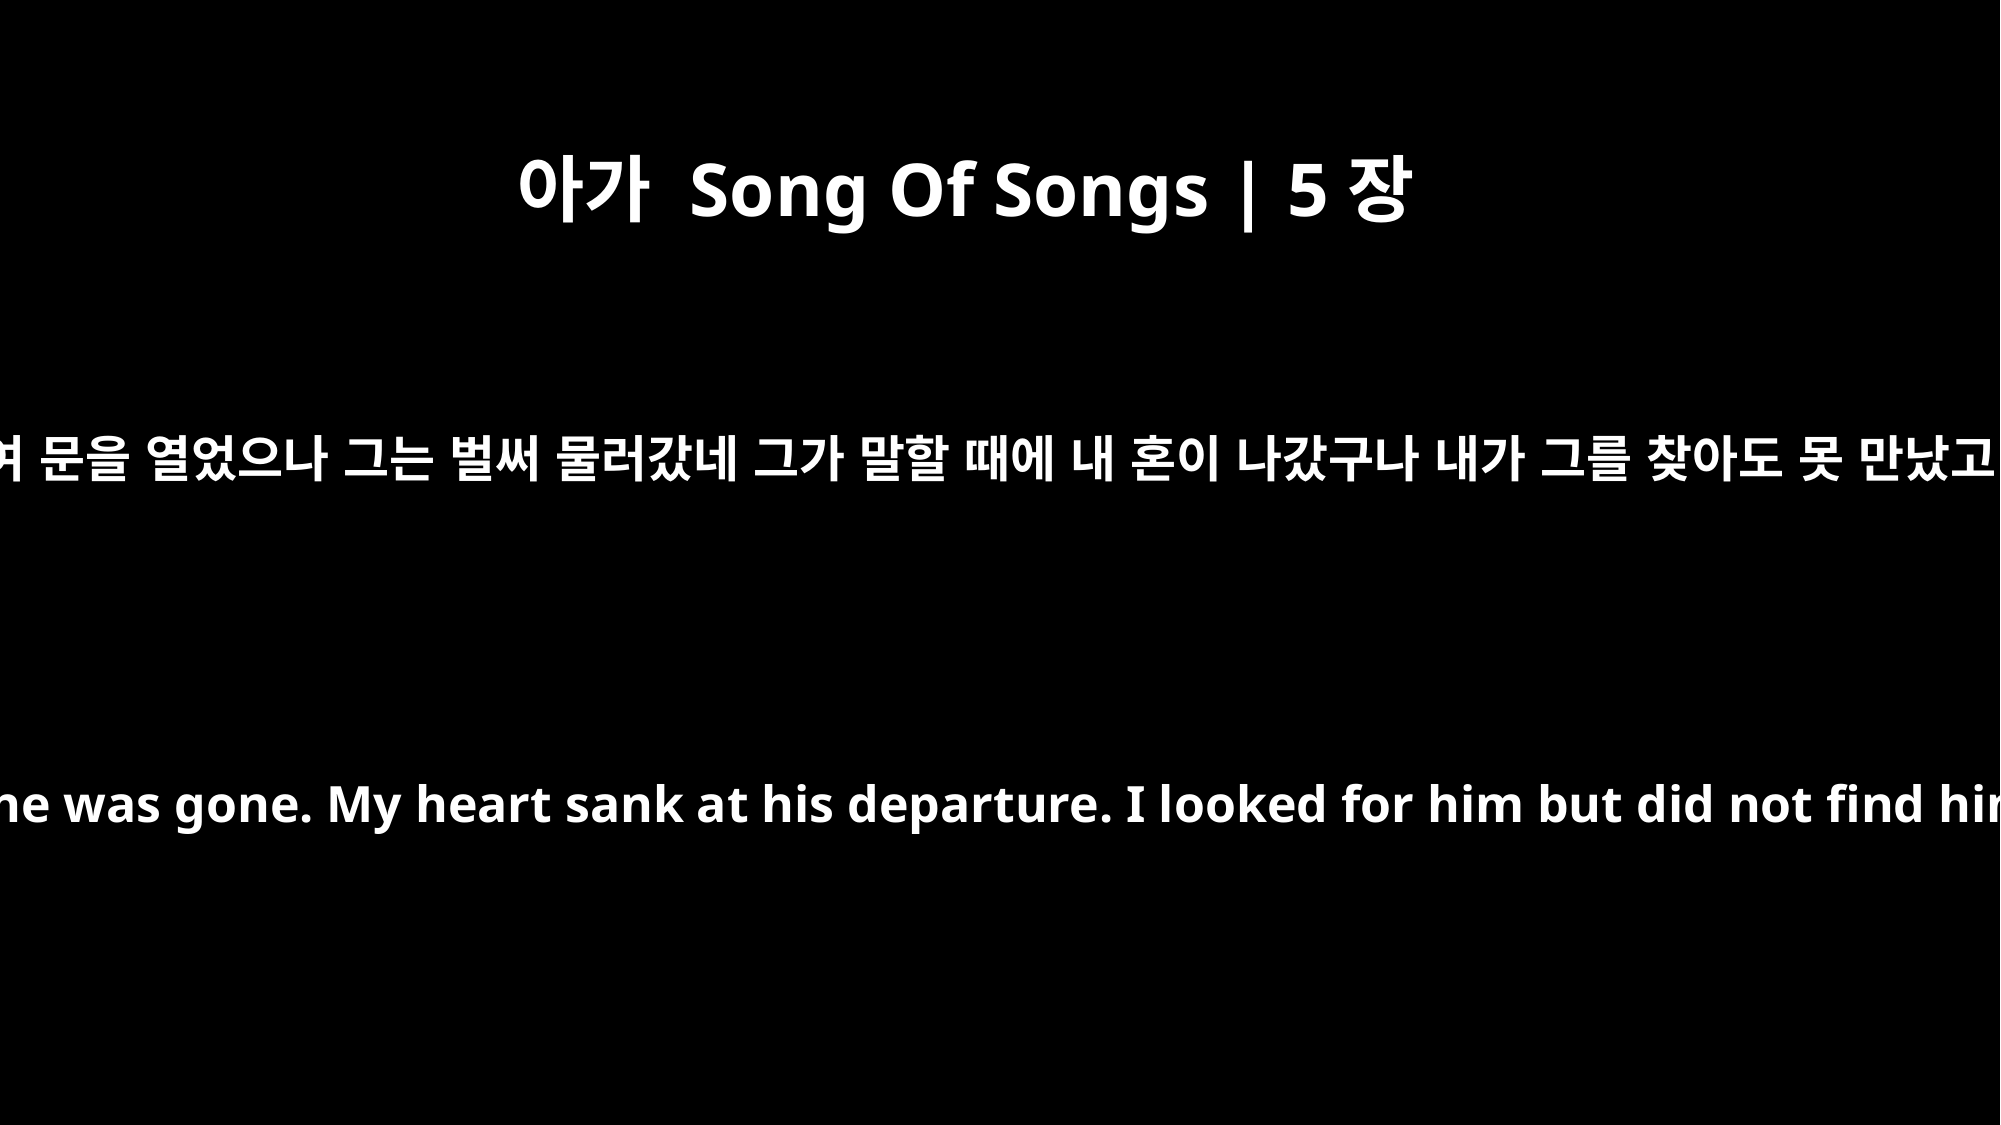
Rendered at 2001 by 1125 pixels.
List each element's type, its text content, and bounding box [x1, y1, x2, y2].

text_box I opened for my lover, but my lover had left; he was gone. My heart sank at his departure. I looked for him but did not find him. I called him but he did not answer. [0, 764, 2000, 840]
text_box 6 내가 내 사랑하는 자를 위하여 문을 열었으나 그는 벌써 물러갔네 그가 말할 때에 내 혼이 나갔구나 내가 그를 찾아도 못 만났고 불러도 응답이 없었노라 [0, 359, 2000, 495]
text_box 아가 Song Of Songs | 5장 [502, 136, 1430, 239]
